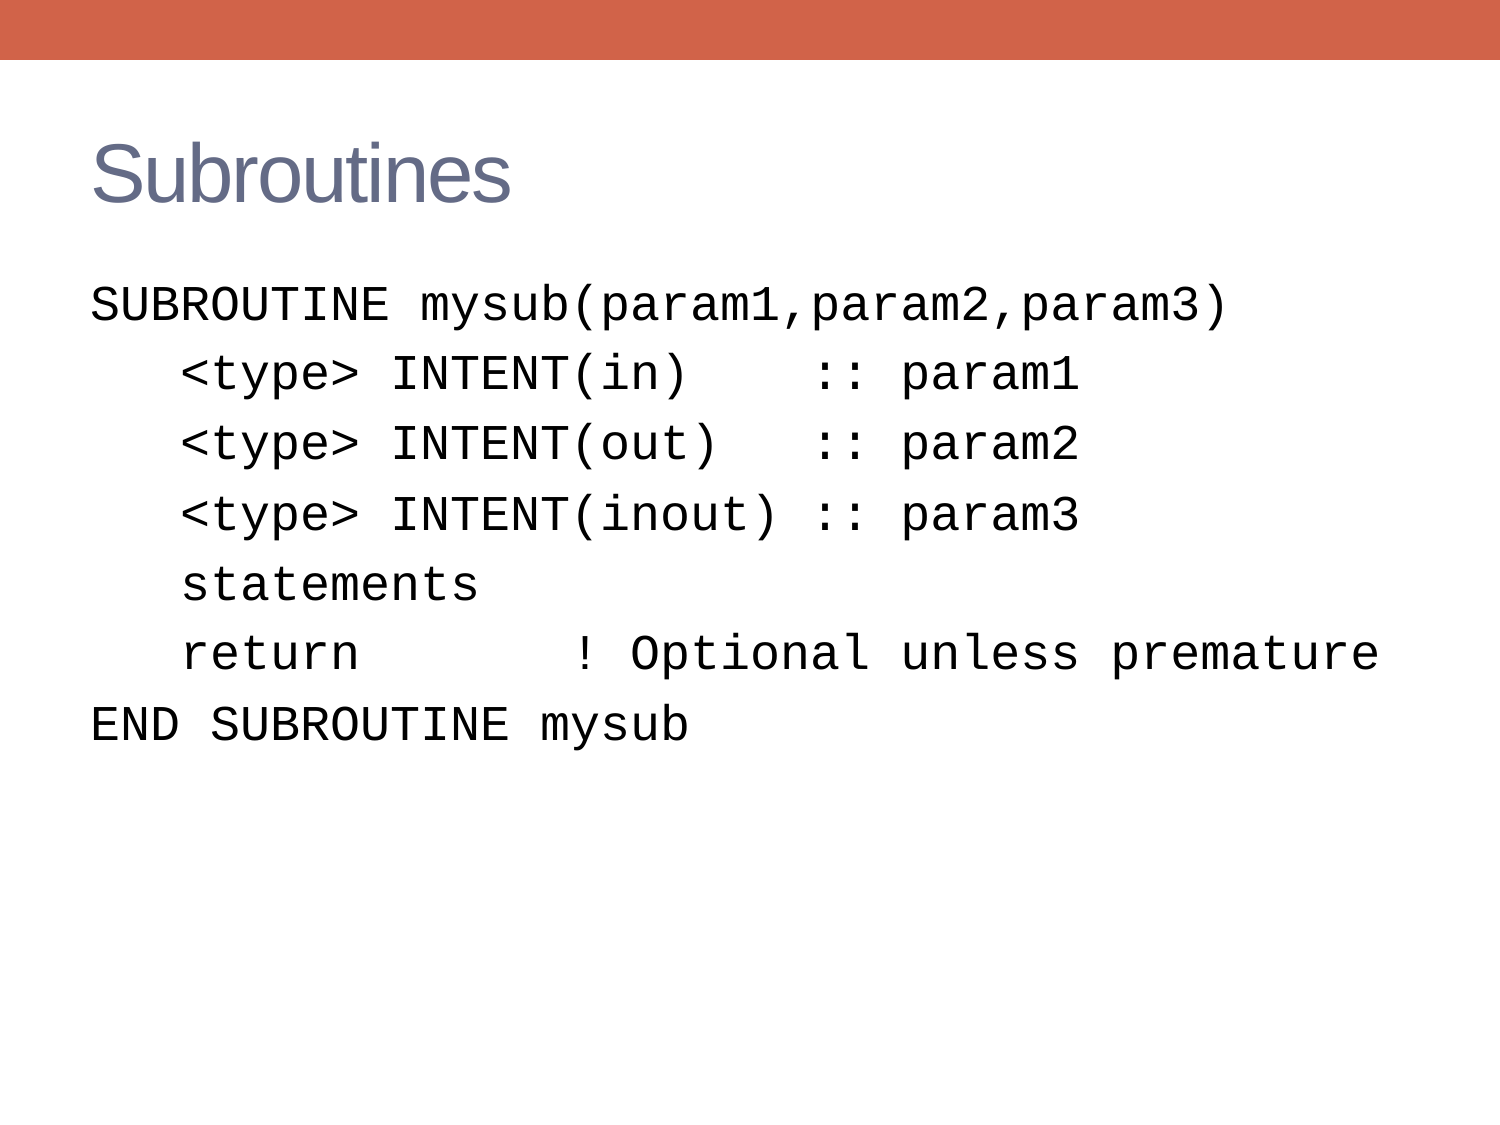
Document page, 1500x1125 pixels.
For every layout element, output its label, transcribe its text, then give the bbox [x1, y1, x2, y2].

list SUBROUTINE mysub(param1,param2,param3) <type> INTENT(in) :: param1 <type> INTENT(out) :: param2 <type> INTENT(inout) :: param3 statements return ! Optional unless premature END SUBROUTINE mysub [75, 262, 1425, 1063]
title Subroutines [75, 87, 1425, 250]
